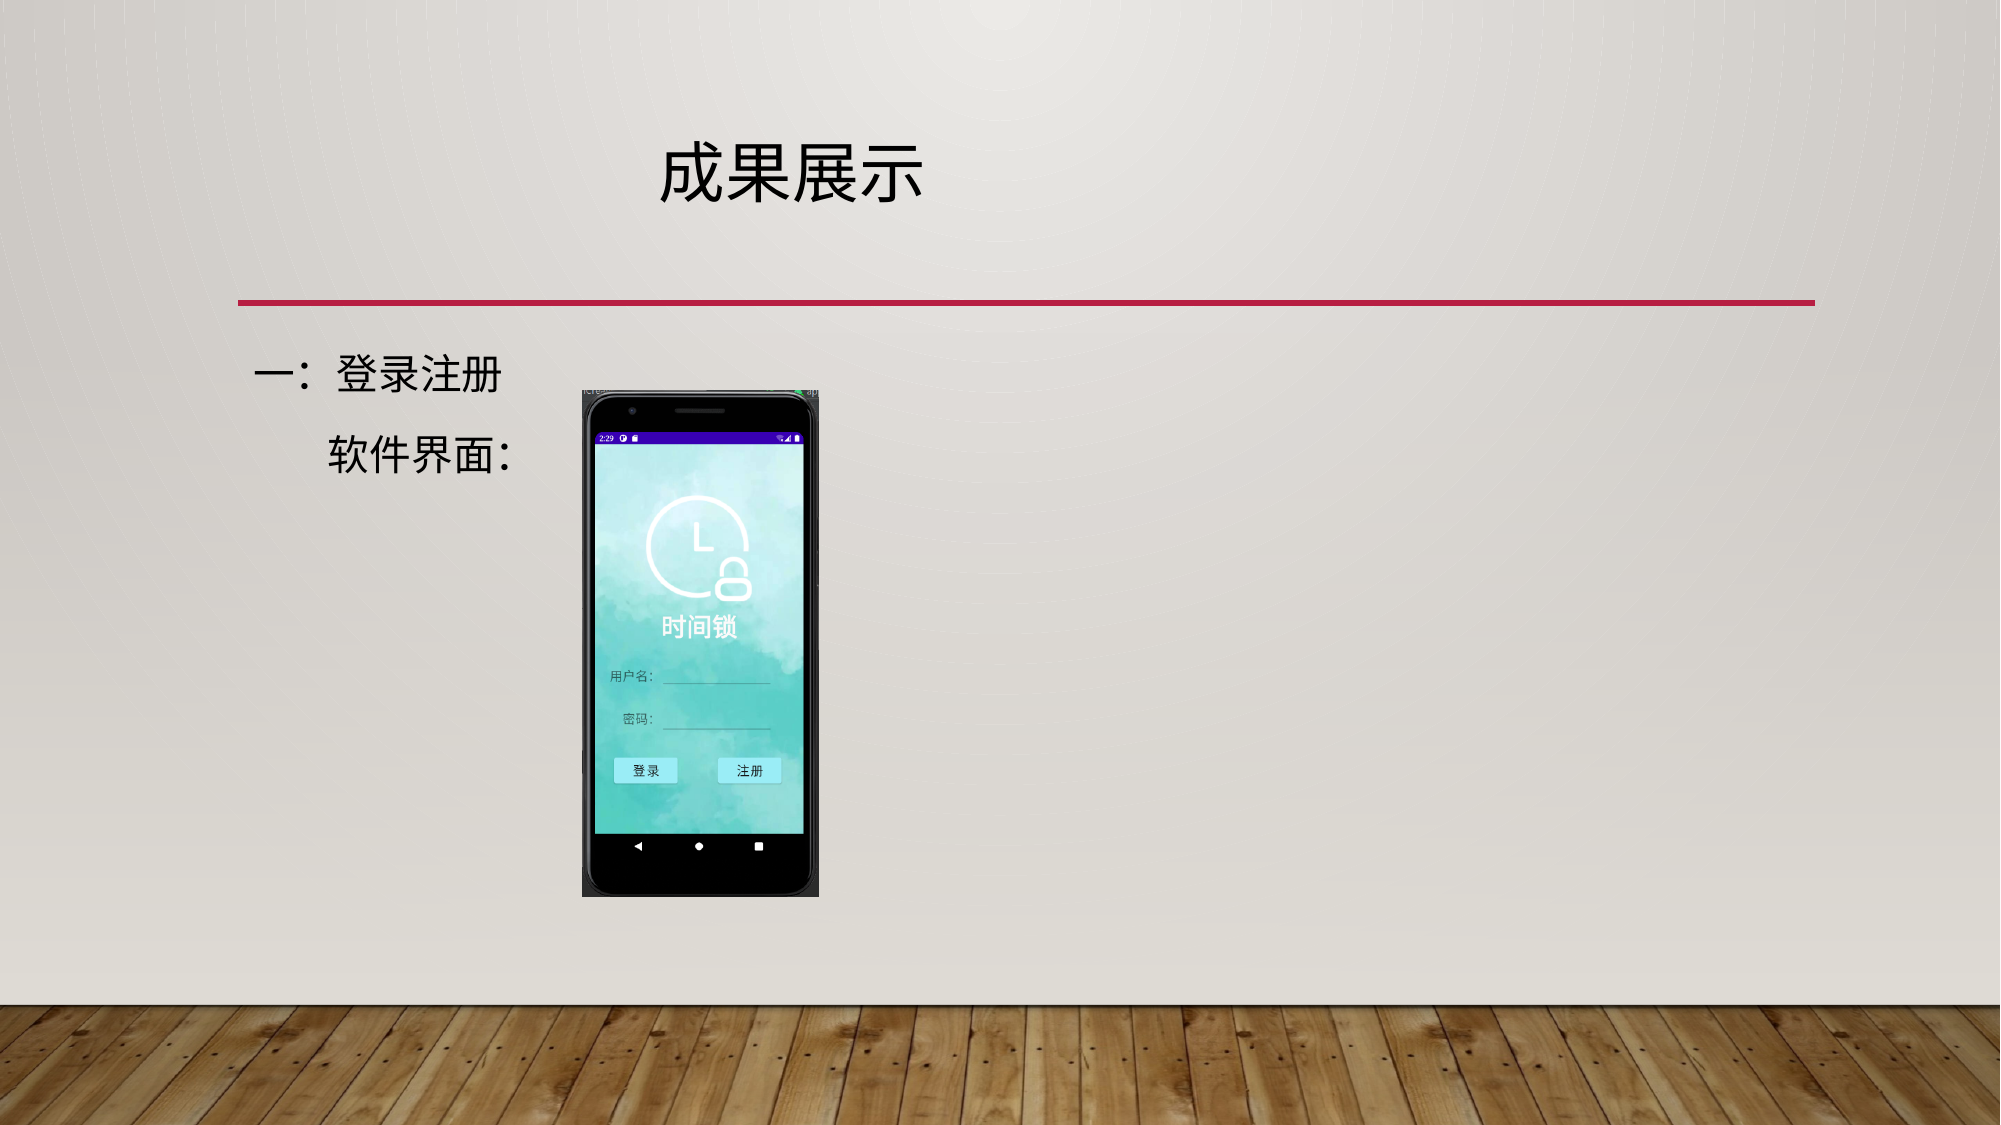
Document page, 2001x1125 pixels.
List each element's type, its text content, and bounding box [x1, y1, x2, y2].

title 成果展示 [238, 131, 1814, 305]
list 一：登录注册 软件界面： [238, 330, 1814, 897]
picture [0, 1005, 2000, 1125]
picture [582, 390, 819, 897]
